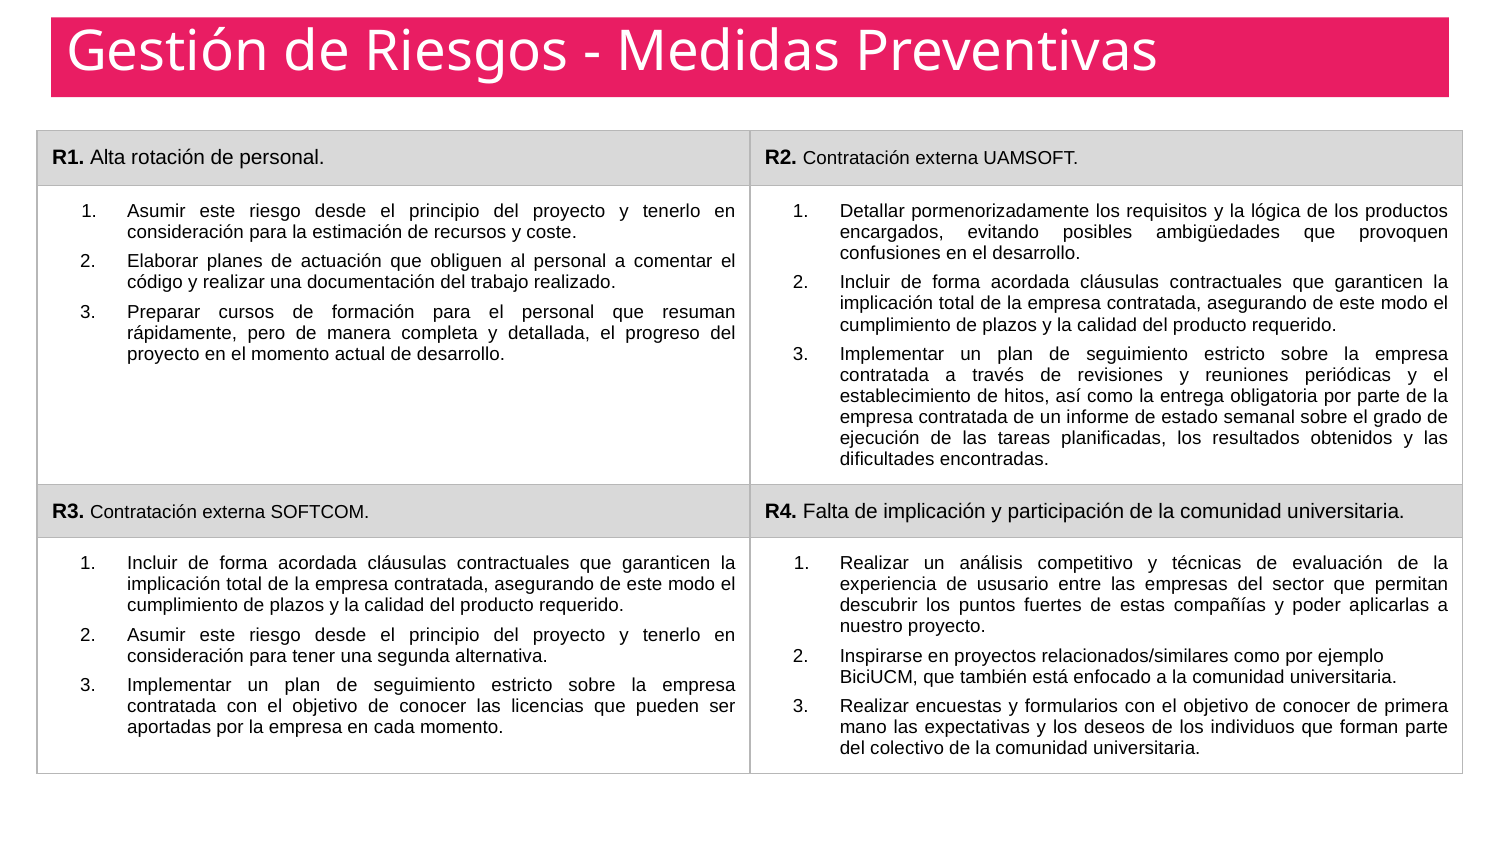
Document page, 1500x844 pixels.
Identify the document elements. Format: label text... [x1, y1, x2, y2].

table_header R1. Alta rotación de personal. [38, 131, 749, 185]
title Gestión de Riesgos - Medidas Preventivas [51, 17, 1449, 98]
table_cell Detallar pormenorizadamente los requisitos y la lógica de los productos encargados, evitando posibles ambigüedades que provoquen confusiones en el desarrollo. Incluir de forma acordada cláusulas contractuales que garanticen la implicación total de la empresa contratada, asegurando de este modo el cumplimiento de plazos y la calidad del producto requerido. Implementar un plan de seguimiento estricto sobre la empresa contratada a través de revisiones y reuniones periódicas y el establecimiento de hitos, así como la entrega obligatoria por parte de la empresa contratada de un informe de estado semanal sobre el grado de ejecución de las tareas planificadas, los resultados obtenidos y las dificultades encontradas. [751, 186, 1462, 484]
table_cell Incluir de forma acordada cláusulas contractuales que garanticen la implicación total de la empresa contratada, asegurando de este modo el cumplimiento de plazos y la calidad del producto requerido. Asumir este riesgo desde el principio del proyecto y tenerlo en consideración para tener una segunda alternativa. Implementar un plan de seguimiento estricto sobre la empresa contratada con el objetivo de conocer las licencias que pueden ser aportadas por la empresa en cada momento. [38, 538, 749, 773]
table_cell Asumir este riesgo desde el principio del proyecto y tenerlo en consideración para la estimación de recursos y coste. Elaborar planes de actuación que obliguen al personal a comentar el código y realizar una documentación del trabajo realizado. Preparar cursos de formación para el personal que resuman rápidamente, pero de manera completa y detallada, el progreso del proyecto en el momento actual de desarrollo. [38, 186, 749, 484]
table_cell Realizar un análisis competitivo y técnicas de evaluación de la experiencia de ususario entre las empresas del sector que permitan descubrir los puntos fuertes de estas compañías y poder aplicarlas a nuestro proyecto. Inspirarse en proyectos relacionados/similares como por ejemplo BiciUCM, que también está enfocado a la comunidad universitaria. Realizar encuestas y formularios con el objetivo de conocer de primera mano las expectativas y los deseos de los individuos que forman parte del colectivo de la comunidad universitaria. [751, 538, 1462, 773]
table_cell R3. Contratación externa SOFTCOM. [38, 485, 749, 537]
table_header R2. Contratación externa UAMSOFT. [751, 131, 1462, 185]
table_cell R4. Falta de implicación y participación de la comunidad universitaria. [751, 485, 1462, 537]
